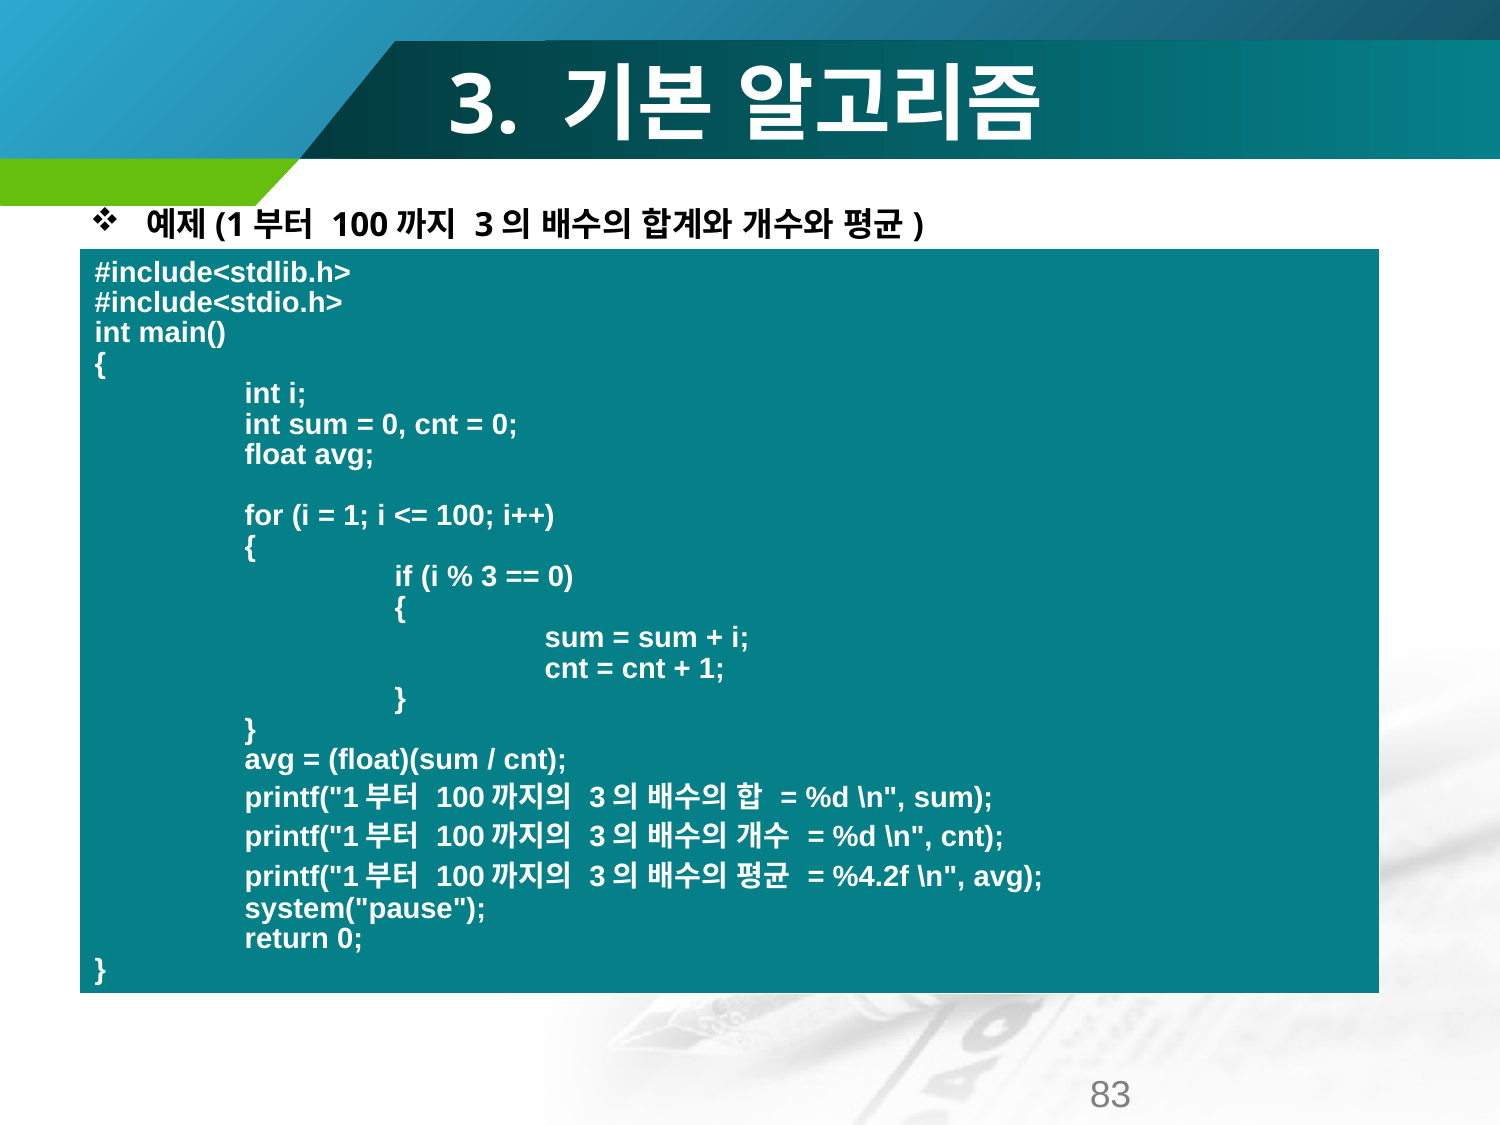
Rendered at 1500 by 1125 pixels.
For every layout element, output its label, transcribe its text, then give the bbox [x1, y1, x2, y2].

text_box 83 [1074, 1062, 1425, 1103]
table_header #include<stdlib.h> #include<stdio.h> int main() { int i; int sum = 0, cnt = 0; float avg; for (i = 1; i <= 100; i++) { if (i % 3 == 0) { sum = sum + i; cnt = cnt + 1; } } avg = (float)(sum / cnt); printf("1부터 100까지의 3의 배수의 합 = %d \n", sum); printf("1부터 100까지의 3의 배수의 개수 = %d \n", cnt); printf("1부터 100까지의 3의 배수의 평균 = %4.2f \n", avg); system("pause"); return 0; } [80, 249, 1379, 993]
picture [490, 448, 1500, 1125]
title 3. 기본 알고리즘 [433, 36, 1500, 163]
text_box 예제(1부터 100까지 3의 배수의 합계와 개수와 평균) [74, 196, 1425, 249]
